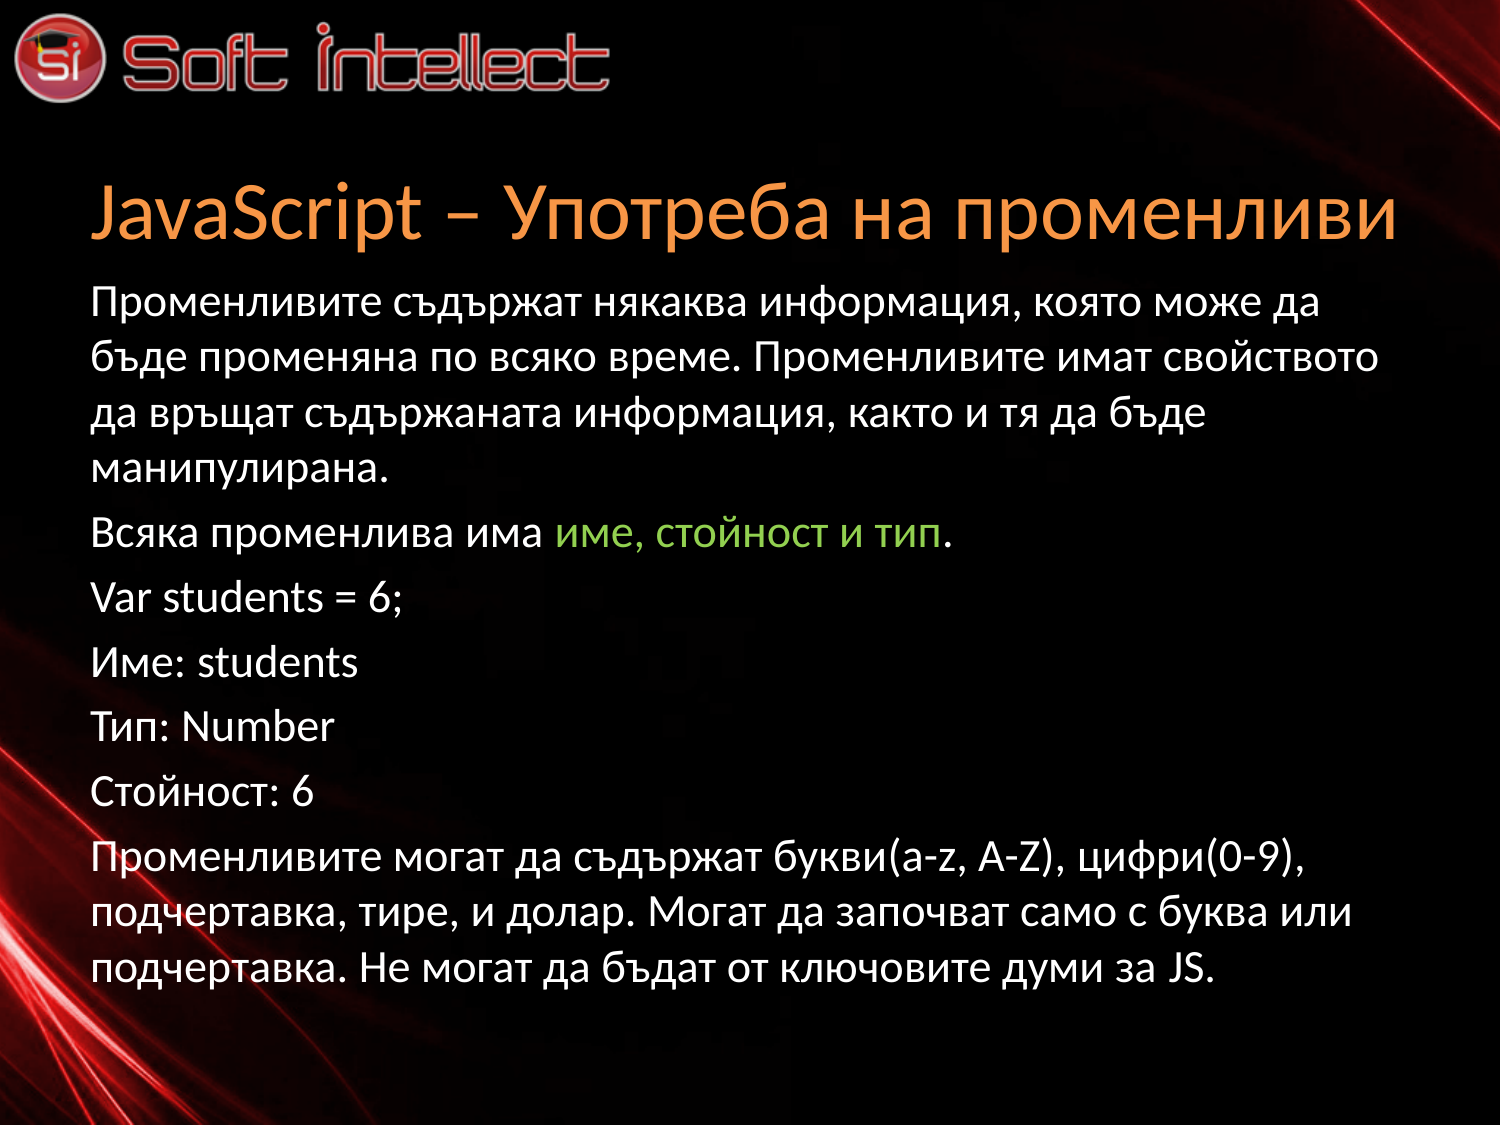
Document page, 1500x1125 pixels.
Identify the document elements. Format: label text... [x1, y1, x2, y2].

picture [0, 0, 1500, 1125]
list Променливите съдържат някаква информация, която може да бъде променяна по всяко време. Променливите имат свойството да връщат съдържаната информация, както и тя да бъде манипулирана. Всяка променлива има име, стойност и тип. Var students = 6; Име: students Тип: Number Стойност: 6 Променливите могат да съдържат букви(a-z, A-Z), цифри(0-9), подчертавка, тире, и долар. Могат да започват само с буква или подчертавка. Не могат да бъдат от ключовите думи за JS. [75, 262, 1425, 1005]
title JavaScript – Употреба на променливи [75, 112, 1488, 300]
